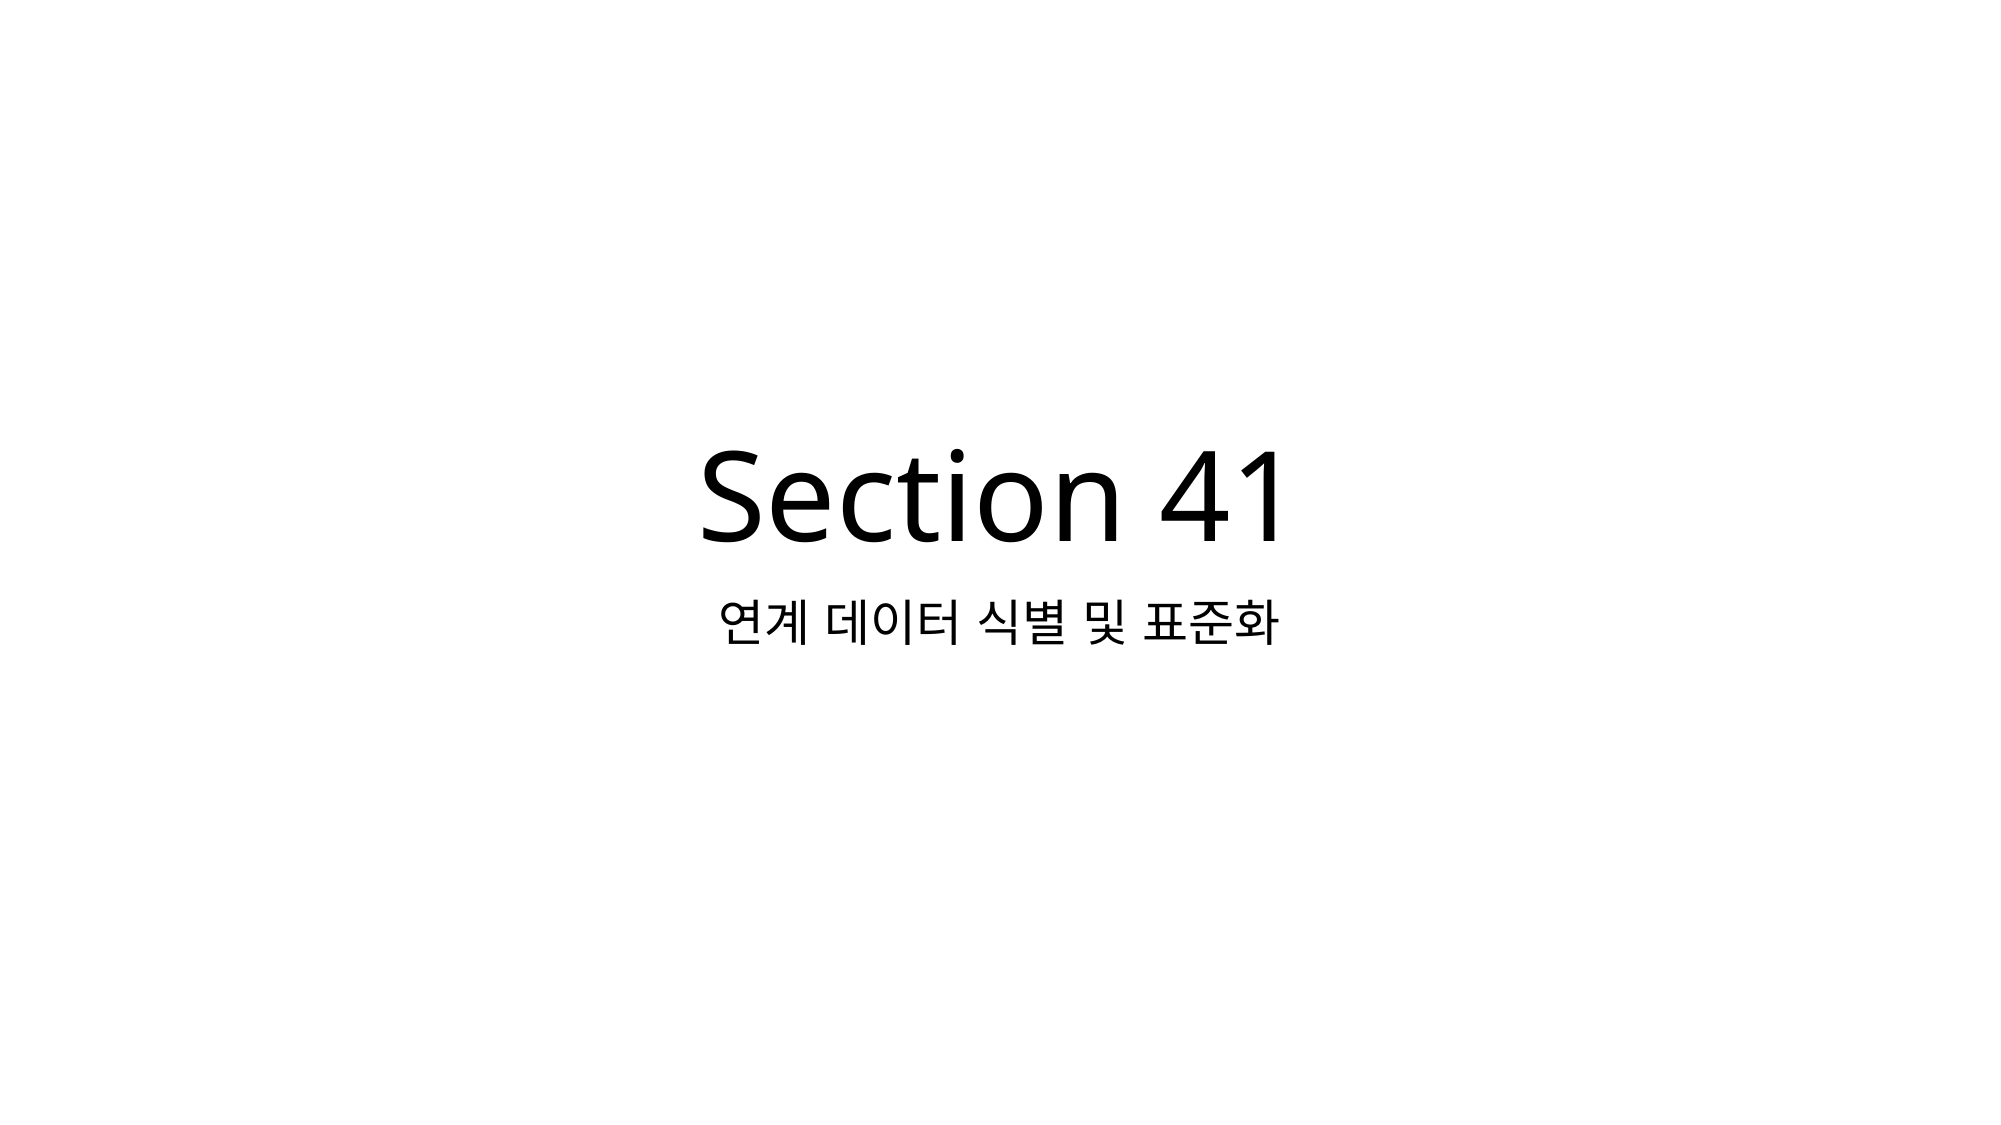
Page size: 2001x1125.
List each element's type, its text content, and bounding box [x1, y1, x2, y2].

title Section 41 [249, 184, 1750, 576]
subtitle 연계 데이터 식별 및 표준화 [249, 590, 1750, 863]
